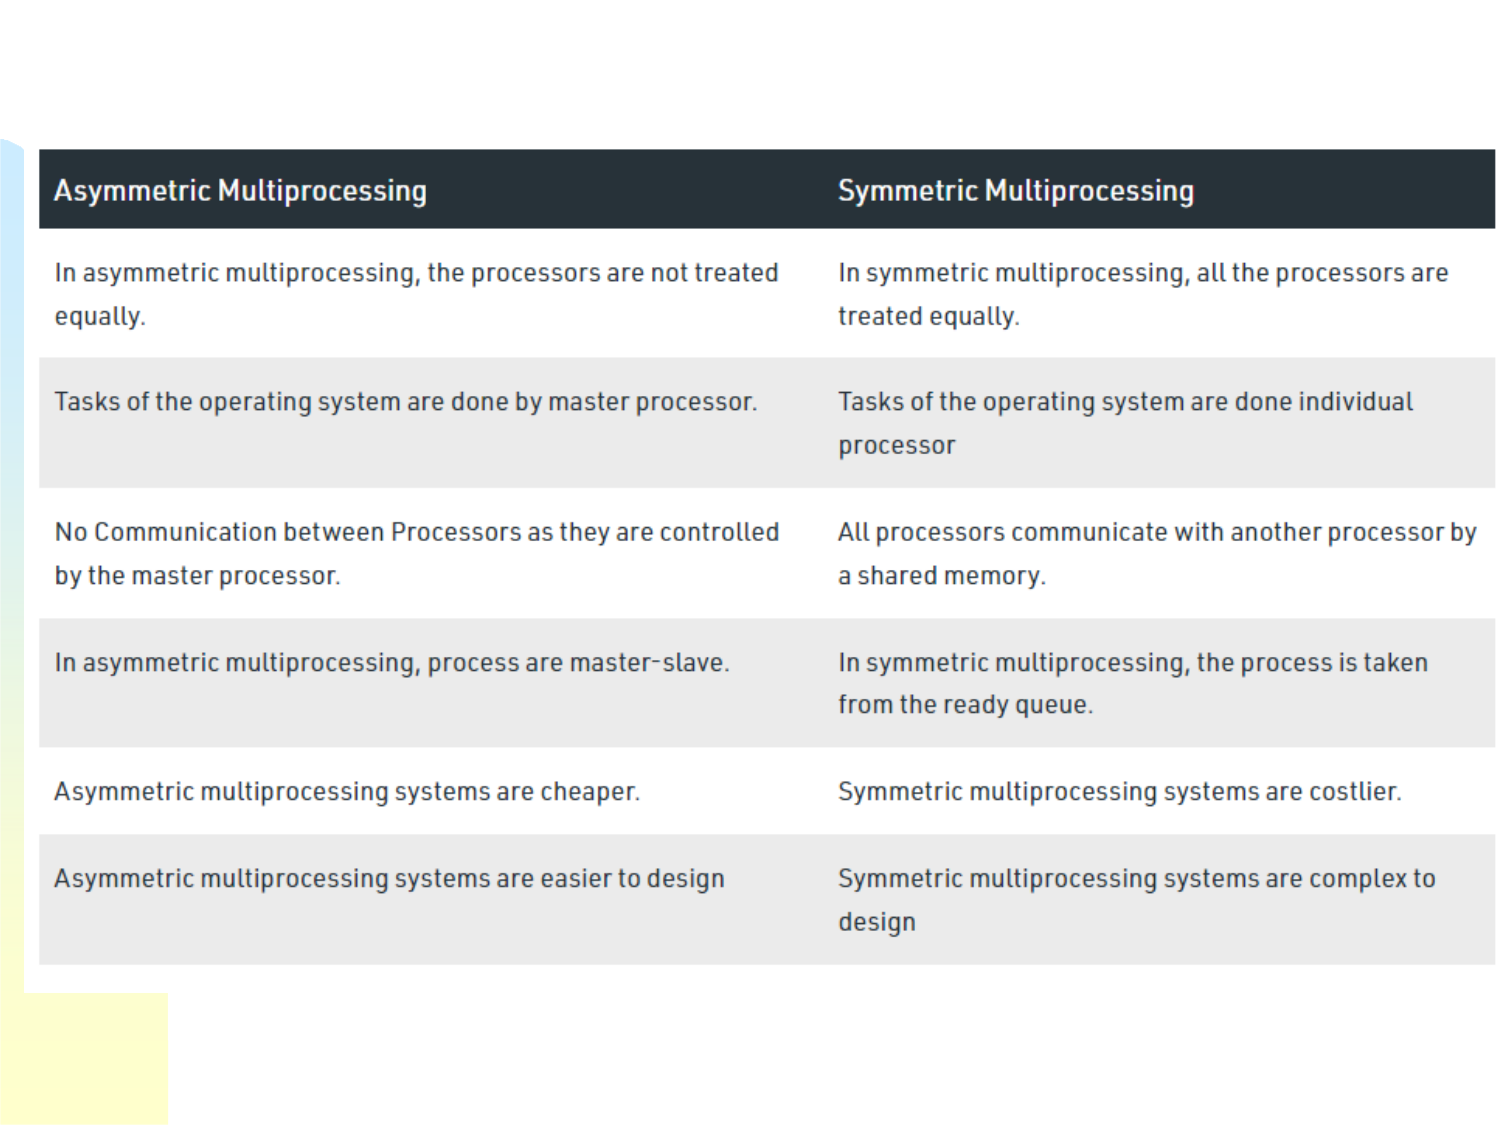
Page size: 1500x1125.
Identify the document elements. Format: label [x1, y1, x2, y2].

picture [0, 131, 1500, 1125]
